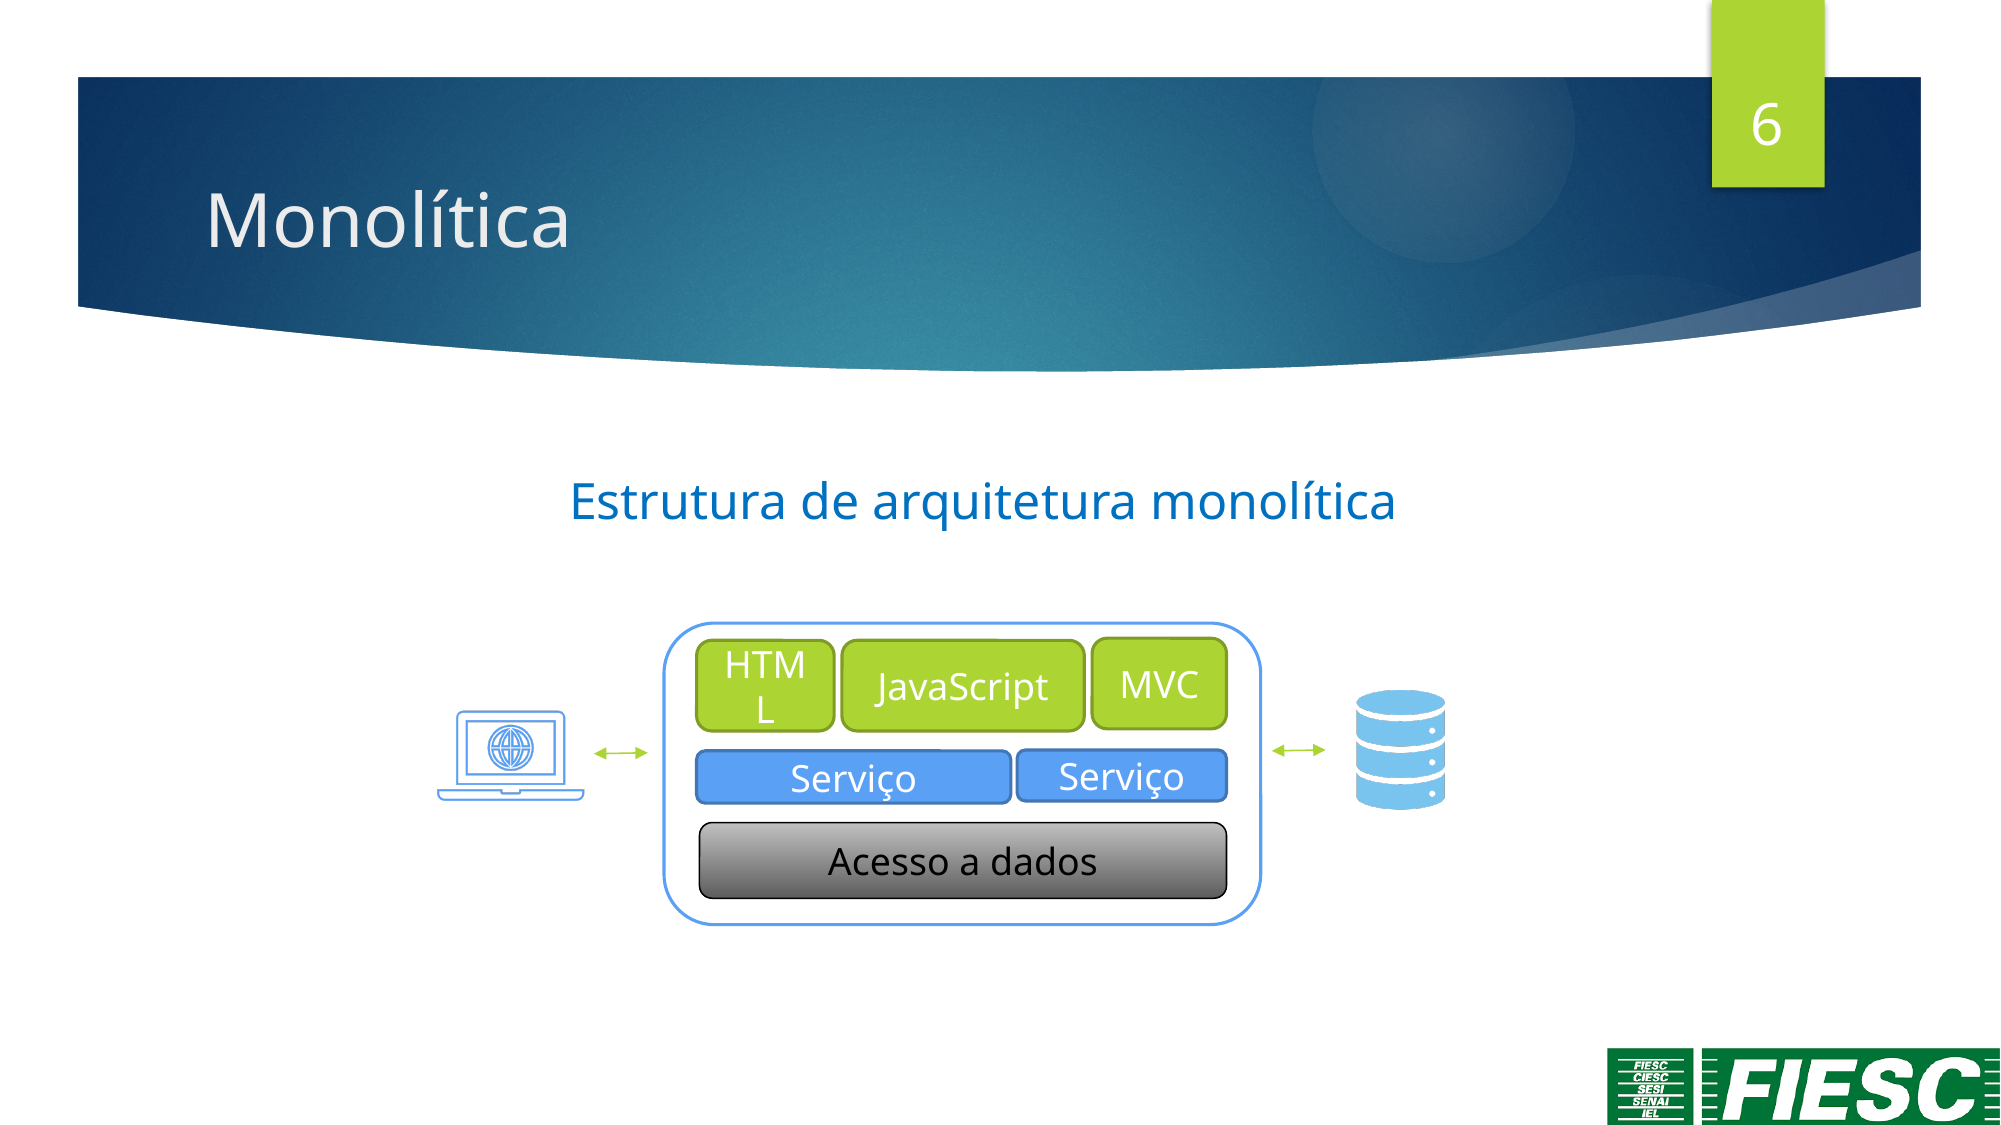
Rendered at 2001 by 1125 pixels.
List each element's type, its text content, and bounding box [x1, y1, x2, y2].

picture [434, 680, 586, 831]
text_box HTML [694, 638, 836, 733]
picture [1606, 1048, 2000, 1125]
text_box Estrutura de arquitetura monolítica [510, 462, 1458, 598]
text_box Serviço [1015, 748, 1229, 803]
text_box MVC [1090, 636, 1229, 731]
text_box [662, 621, 1263, 927]
picture [1325, 674, 1476, 826]
text_box Serviço [694, 749, 1013, 805]
title Monolítica [189, 159, 1627, 276]
text_box JavaScript [840, 638, 1086, 733]
text_box Acesso a dados [698, 821, 1228, 900]
slide_number 6 [1698, 48, 1836, 175]
